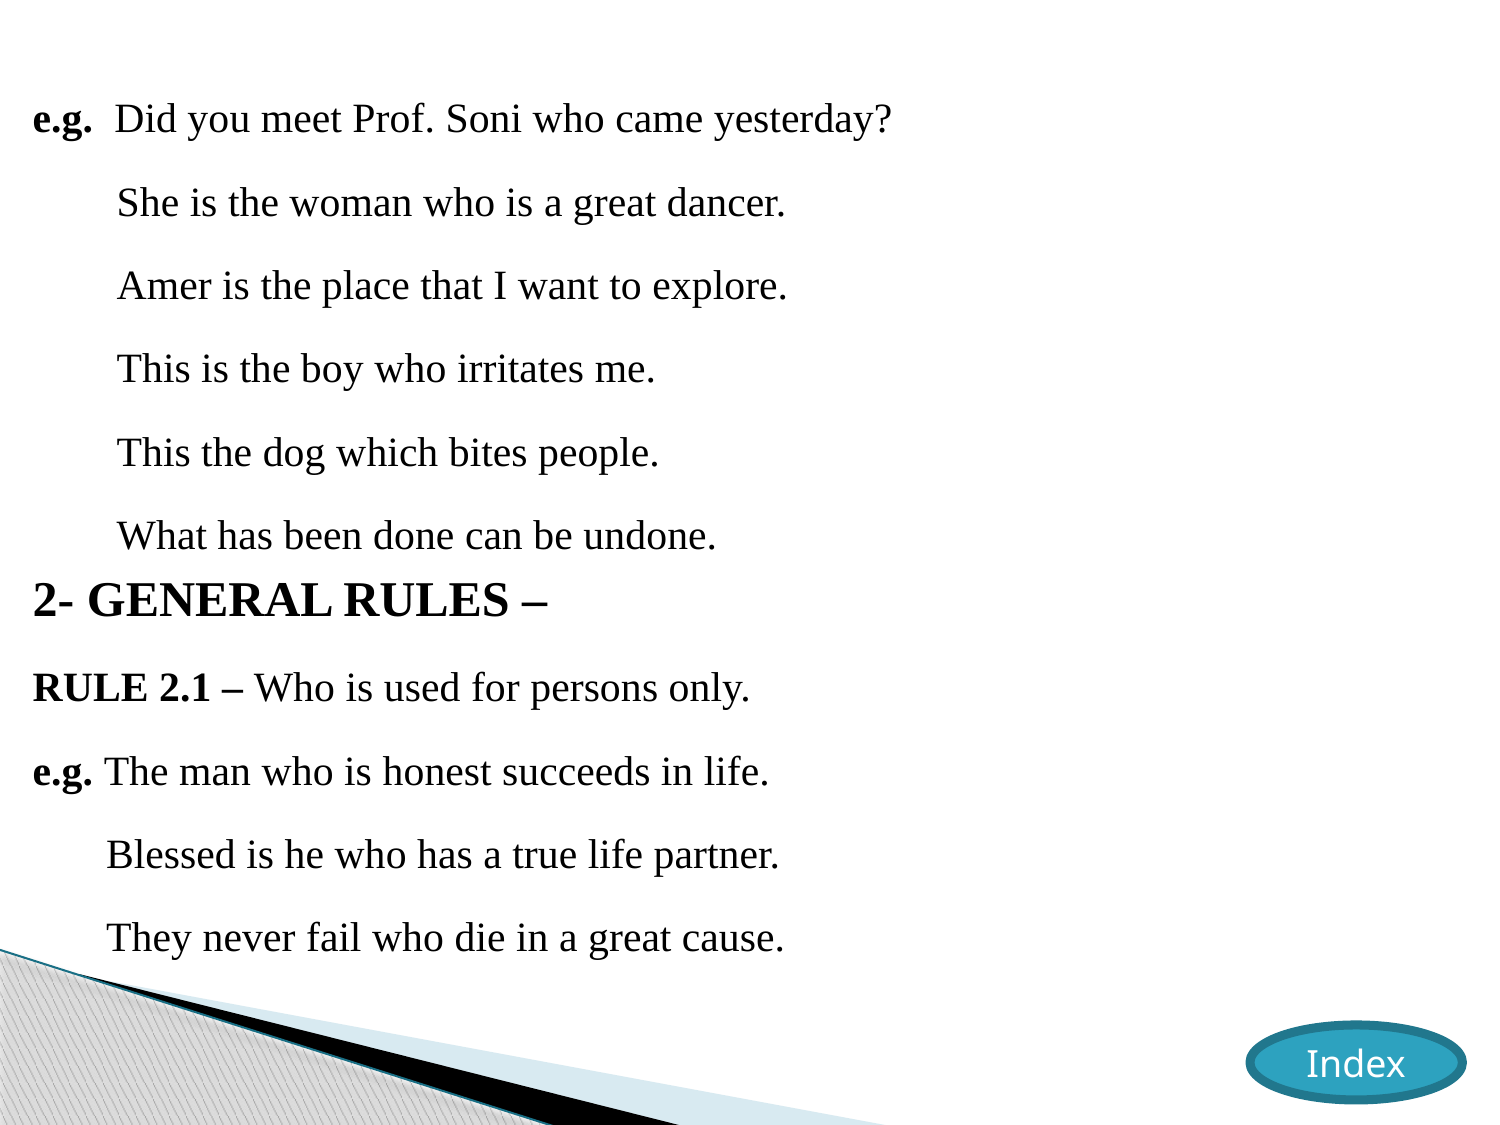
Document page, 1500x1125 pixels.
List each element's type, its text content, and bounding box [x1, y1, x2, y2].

list e.g. Did you meet Prof. Soni who came yesterday? She is the woman who is a great dancer. Amer is the place that I want to explore. This is the boy who irritates me. This the dog which bites people. What has been done can be undone. 2- GENERAL RULES – RULE 2.1 – Who is used for persons only. e.g. The man who is honest succeeds in life. Blessed is he who has a true life partner. They never fail who die in a great cause. [0, 0, 1500, 1125]
text_box Index [1245, 1020, 1467, 1105]
